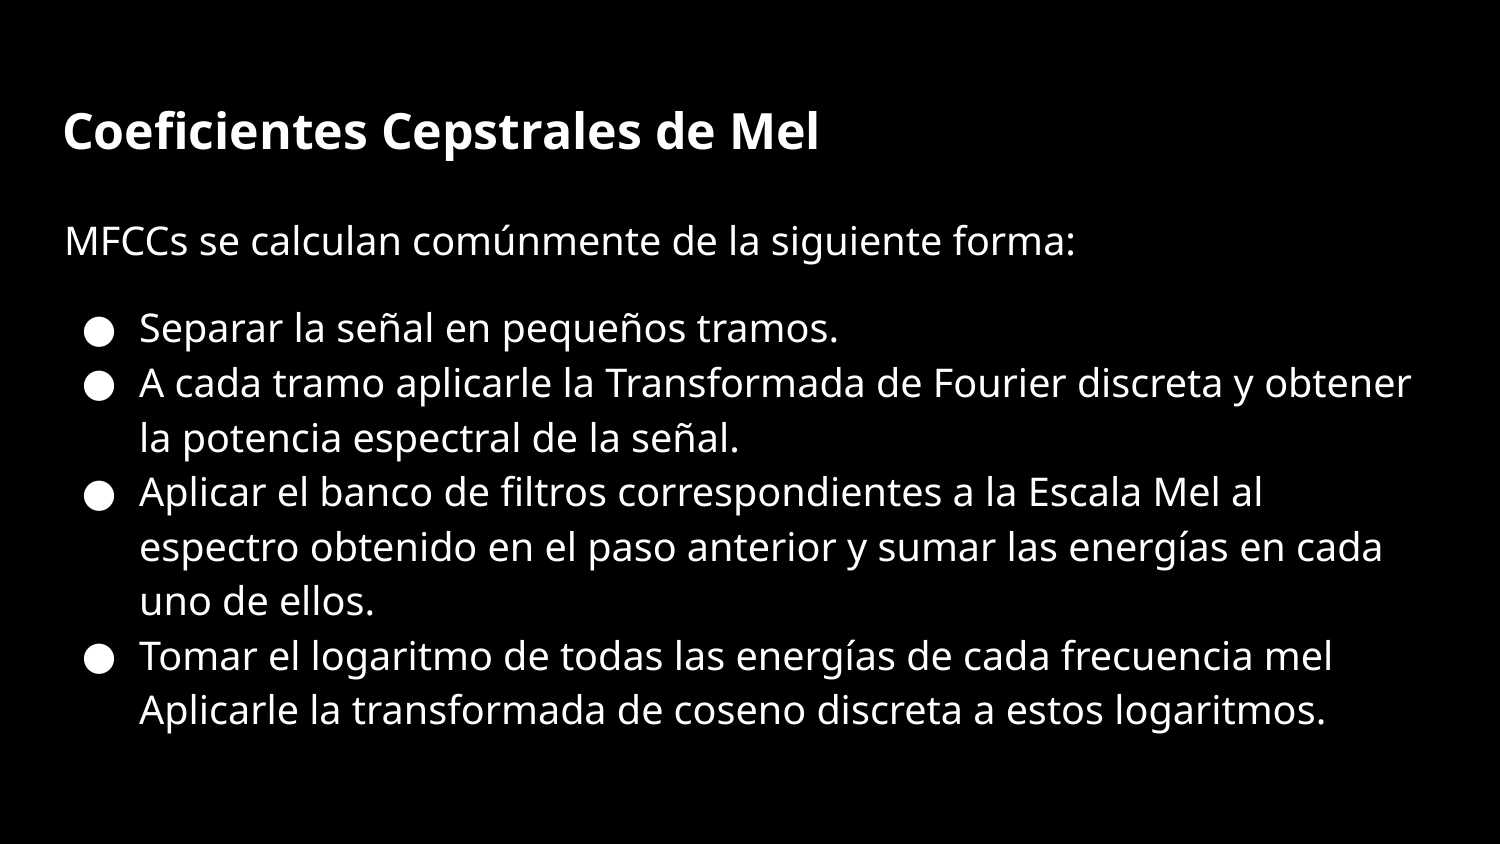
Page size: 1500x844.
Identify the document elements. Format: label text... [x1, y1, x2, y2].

text_box Coeficientes Cepstrales de Mel [47, 75, 1449, 172]
list MFCCs se calculan comúnmente de la siguiente forma: Separar la señal en pequeños tramos. A cada tramo aplicarle la Transformada de Fourier discreta y obtener la potencia espectral de la señal. Aplicar el banco de filtros correspondientes a la Escala Mel al espectro obtenido en el paso anterior y sumar las energías en cada uno de ellos. Tomar el logaritmo de todas las energías de cada frecuencia mel Aplicarle la transformada de coseno discreta a estos logaritmos. [49, 193, 1447, 754]
